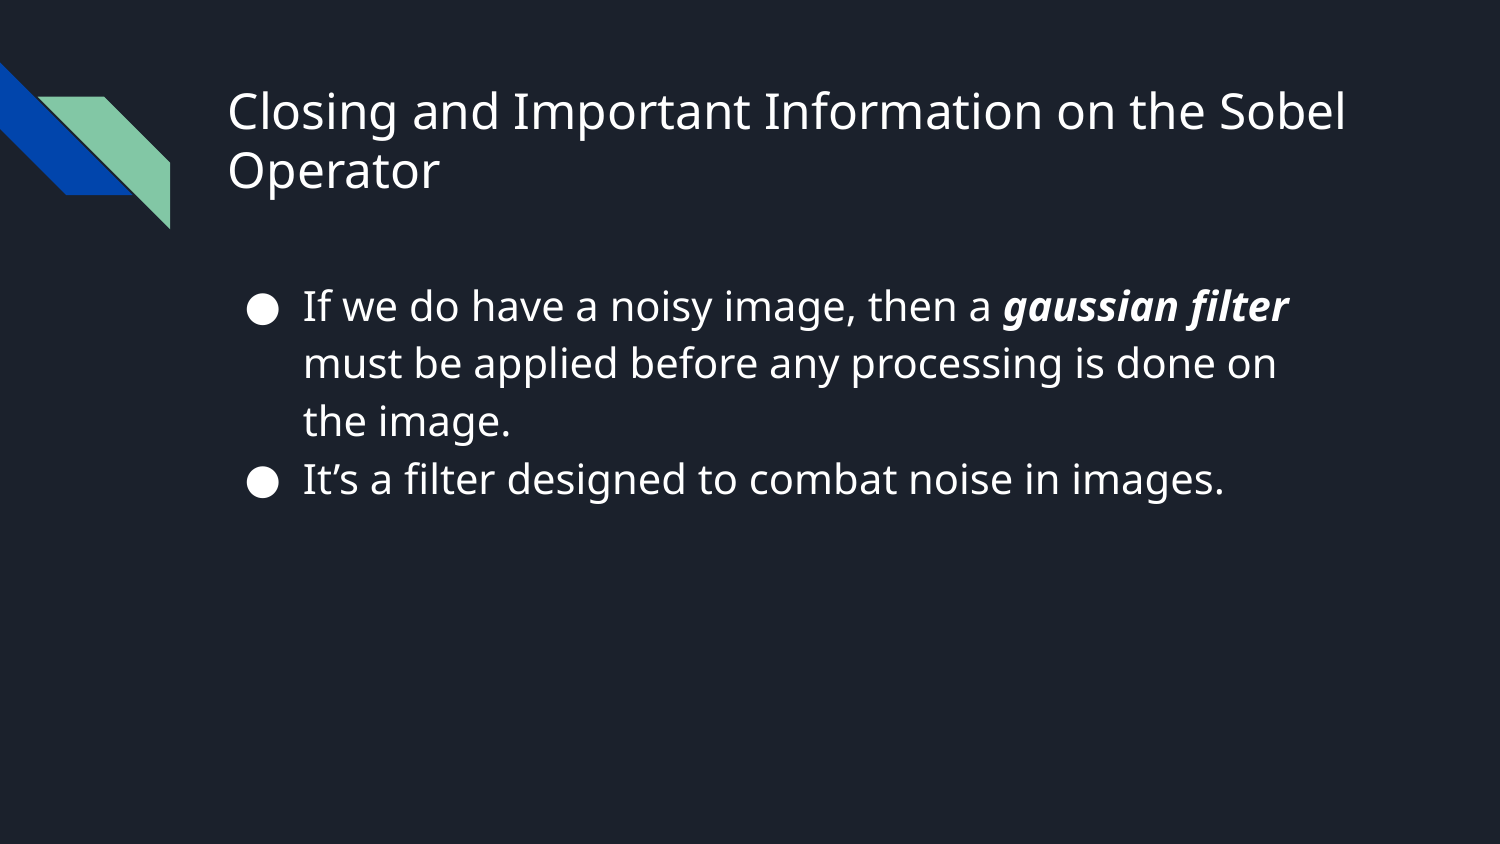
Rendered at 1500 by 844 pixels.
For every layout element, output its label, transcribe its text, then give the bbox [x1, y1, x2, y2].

title Closing and Important Information on the Sobel Operator [212, 64, 1368, 215]
list If we do have a noisy image, then a gaussian filter must be applied before any processing is done on the image. It’s a filter designed to combat noise in images. [212, 257, 1368, 735]
